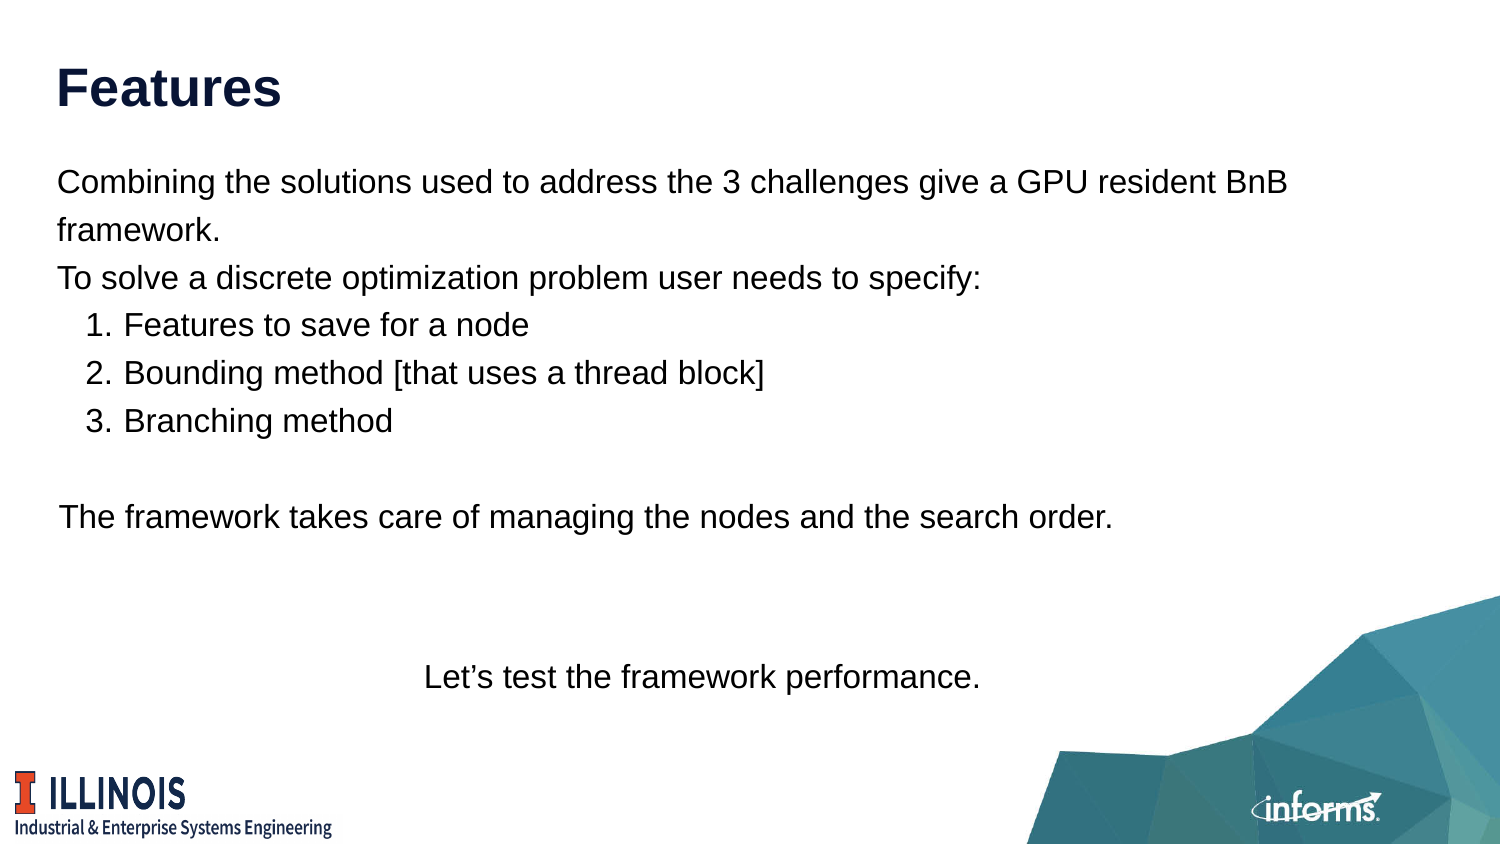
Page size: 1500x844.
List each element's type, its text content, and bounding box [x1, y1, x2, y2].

title Features [41, 35, 1365, 134]
list Combining the solutions used to address the 3 challenges give a GPU resident BnB framework. To solve a discrete optimization problem user needs to specify: Features to save for a node Bounding method [that uses a thread block] Branching method The framework takes care of managing the nodes and the search order. [41, 144, 1394, 727]
picture [0, 0, 1500, 844]
text_box Let’s test the framework performance. [409, 640, 997, 703]
